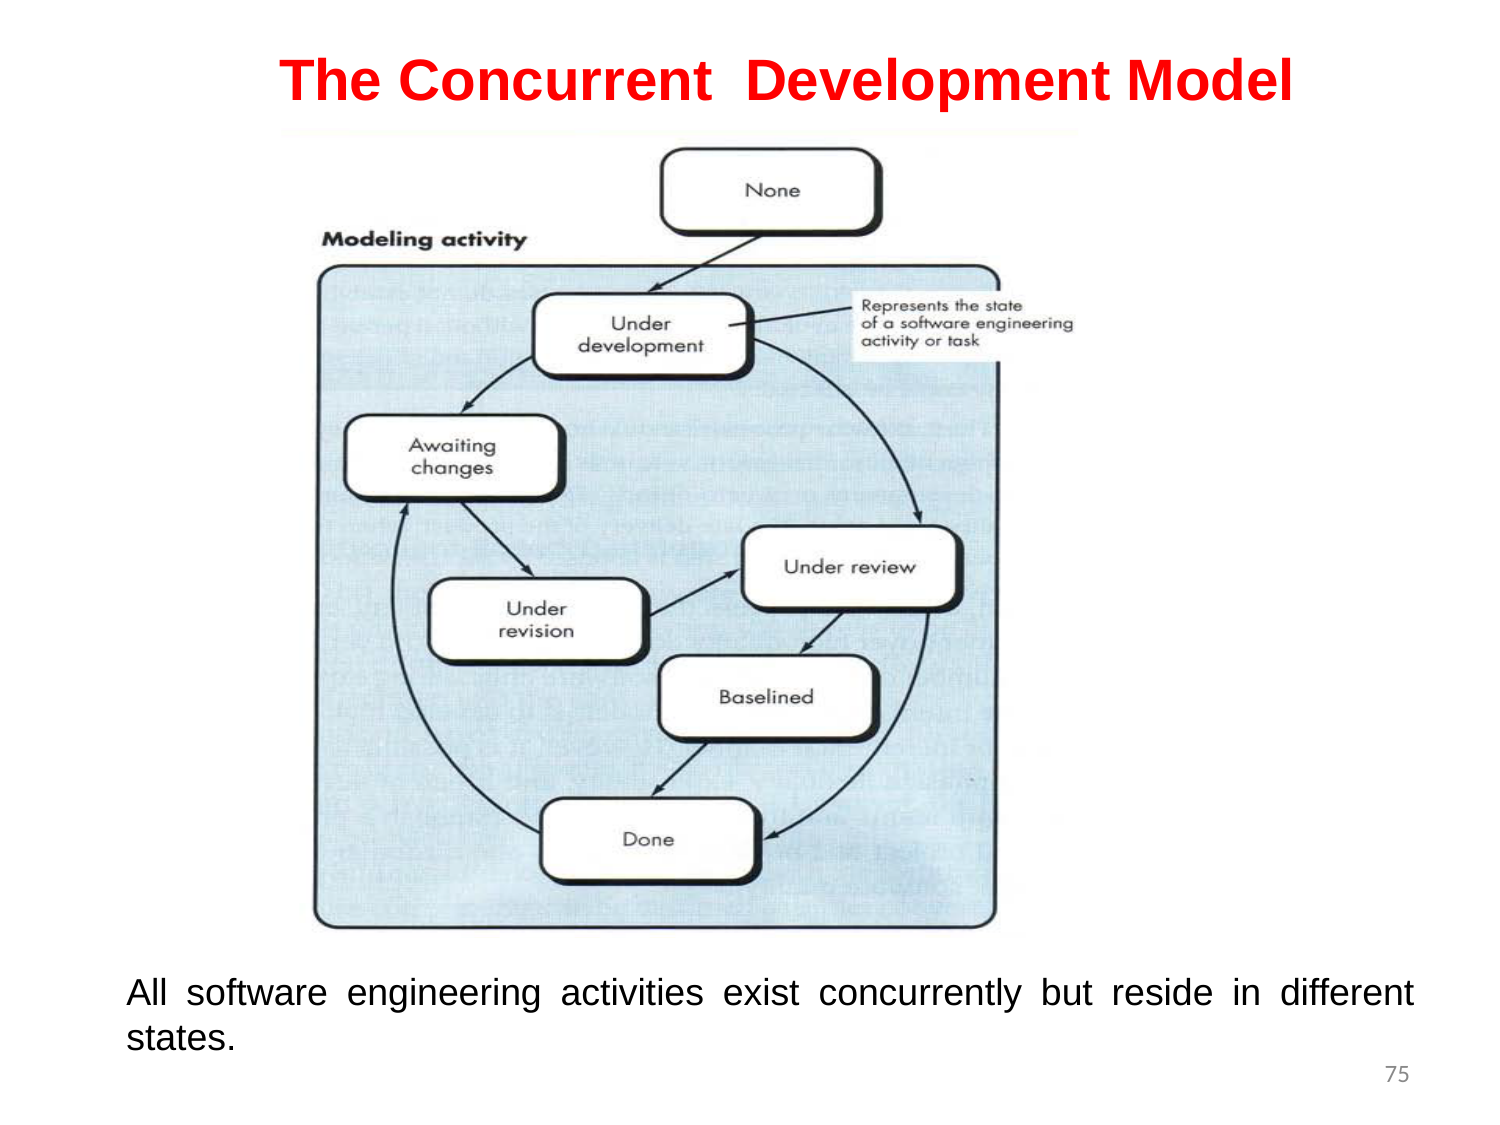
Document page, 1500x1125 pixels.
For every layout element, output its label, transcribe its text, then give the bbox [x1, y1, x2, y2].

picture [280, 128, 1079, 938]
text_box The Concurrent Development Model [264, 35, 1311, 120]
slide_number 75 [1074, 1042, 1425, 1103]
text_box All software engineering activities exist concurrently but reside in different states. [81, 960, 1430, 1066]
